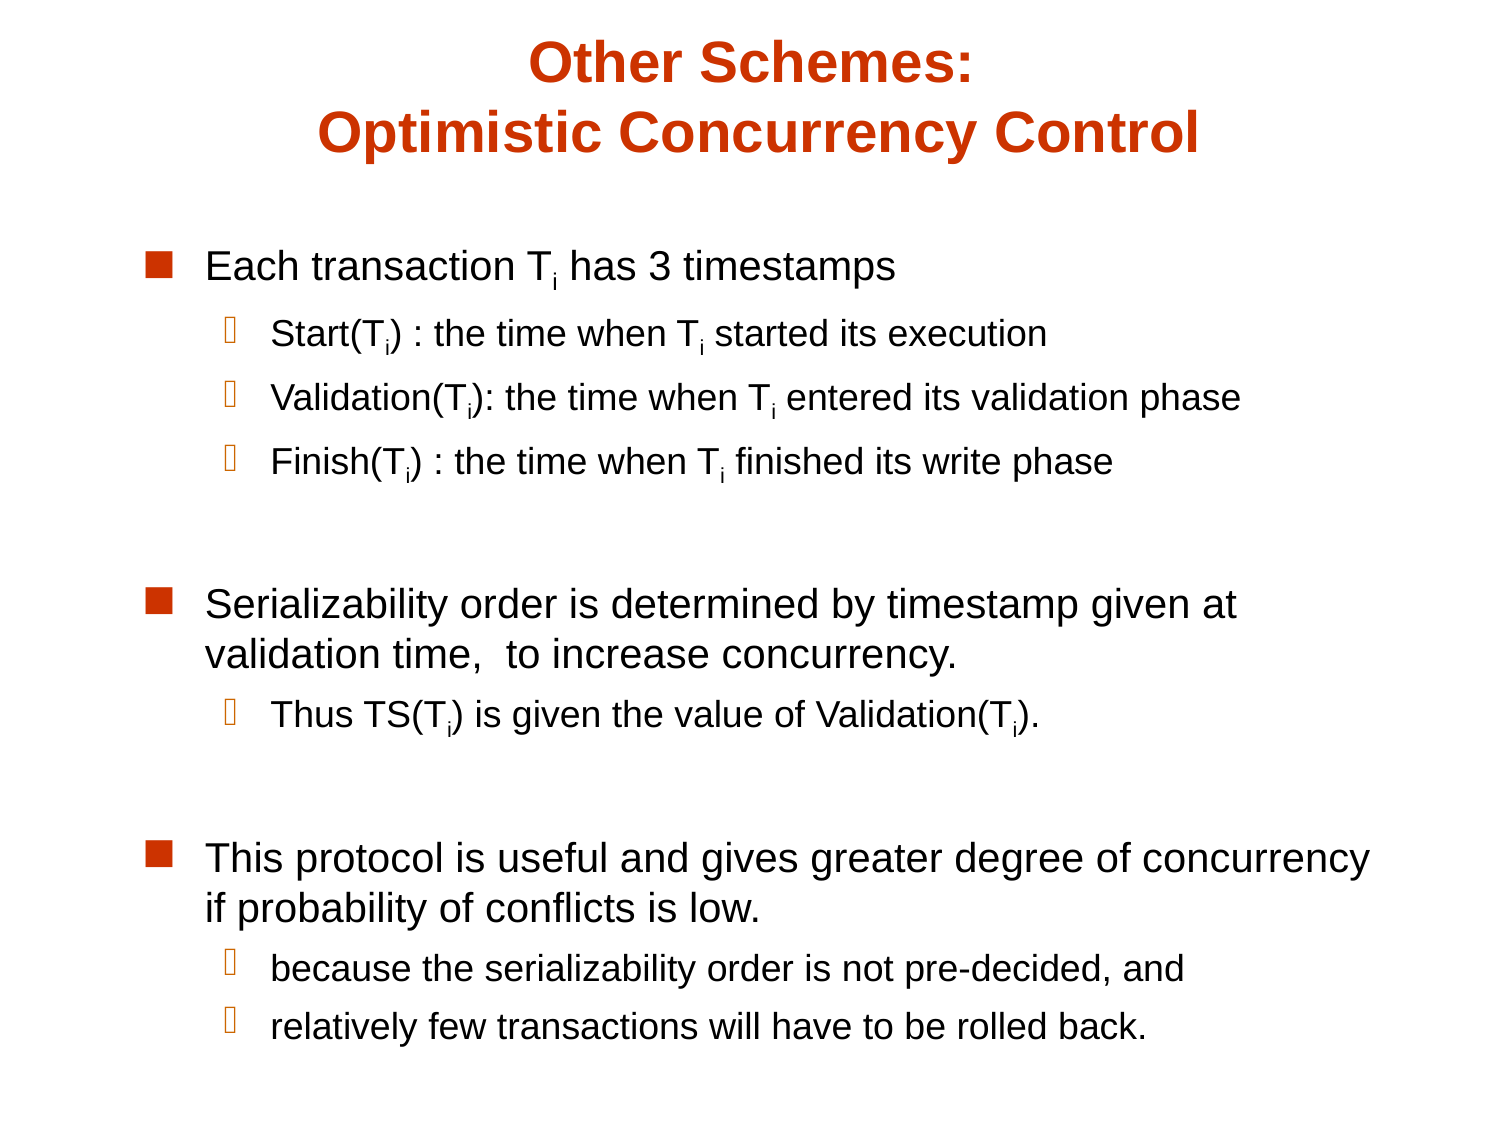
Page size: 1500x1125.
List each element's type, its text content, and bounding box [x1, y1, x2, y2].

title Other Schemes: Optimistic Concurrency Control [97, 30, 1423, 173]
list Each transaction Ti has 3 timestamps Start(Ti) : the time when Ti started its execution Validation(Ti): the time when Ti entered its validation phase Finish(Ti) : the time when Ti finished its write phase Serializability order is determined by timestamp given at validation time, to increase concurrency. Thus TS(Ti) is given the value of Validation(Ti). This protocol is useful and gives greater degree of concurrency if probability of conflicts is low. because the serializability order is not pre-decided, and relatively few transactions will have to be rolled back. [133, 230, 1391, 902]
